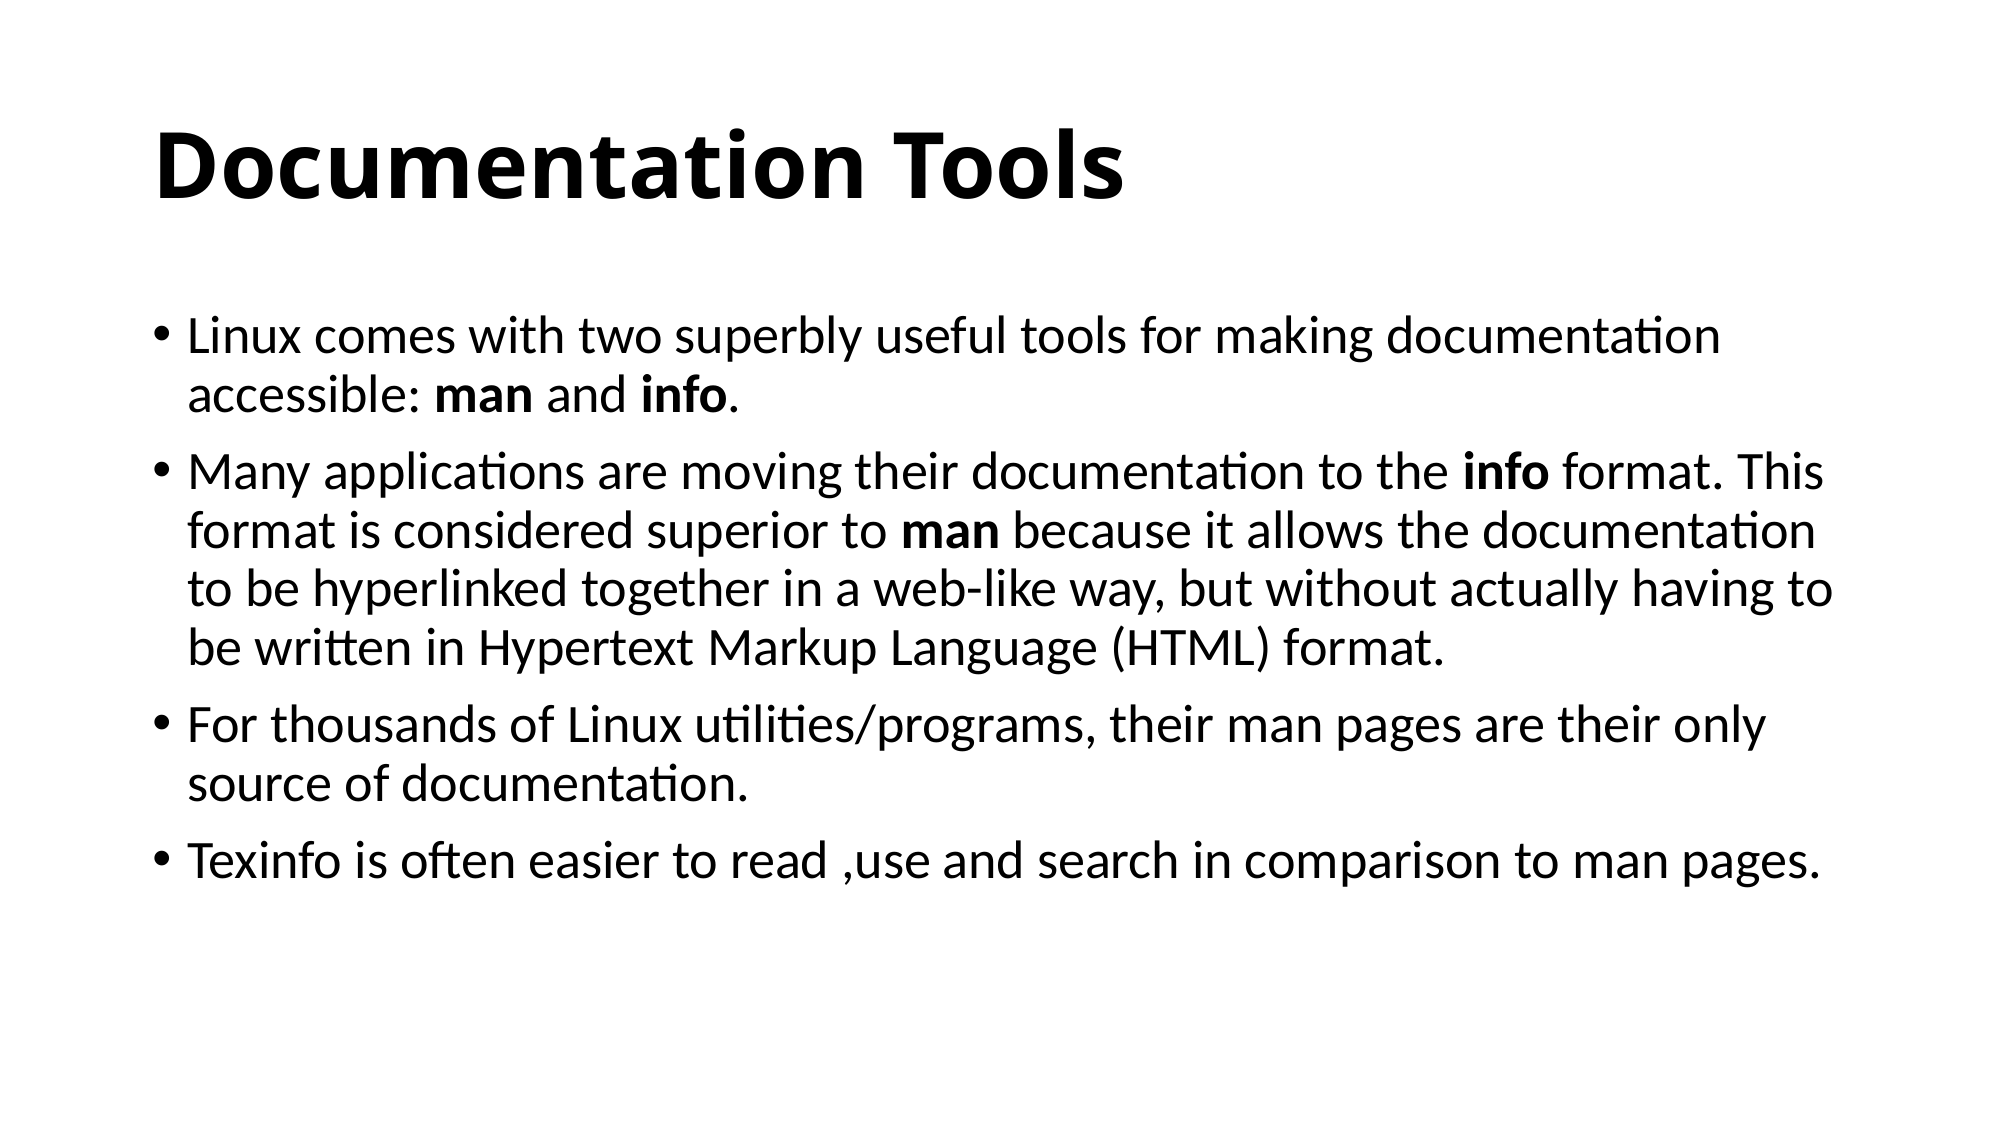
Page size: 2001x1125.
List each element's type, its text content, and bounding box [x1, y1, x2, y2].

title Documentation Tools [137, 59, 1863, 278]
list Linux comes with two superbly useful tools for making documentation accessible: man and info. Many applications are moving their documentation to the info format. This format is considered superior to man because it allows the documentation to be hyperlinked together in a web-like way, but without actually having to be written in Hypertext Markup Language (HTML) format. For thousands of Linux utilities/programs, their man pages are their only source of documentation. Texinfo is often easier to read ,use and search in comparison to man pages. [137, 299, 1863, 1014]
